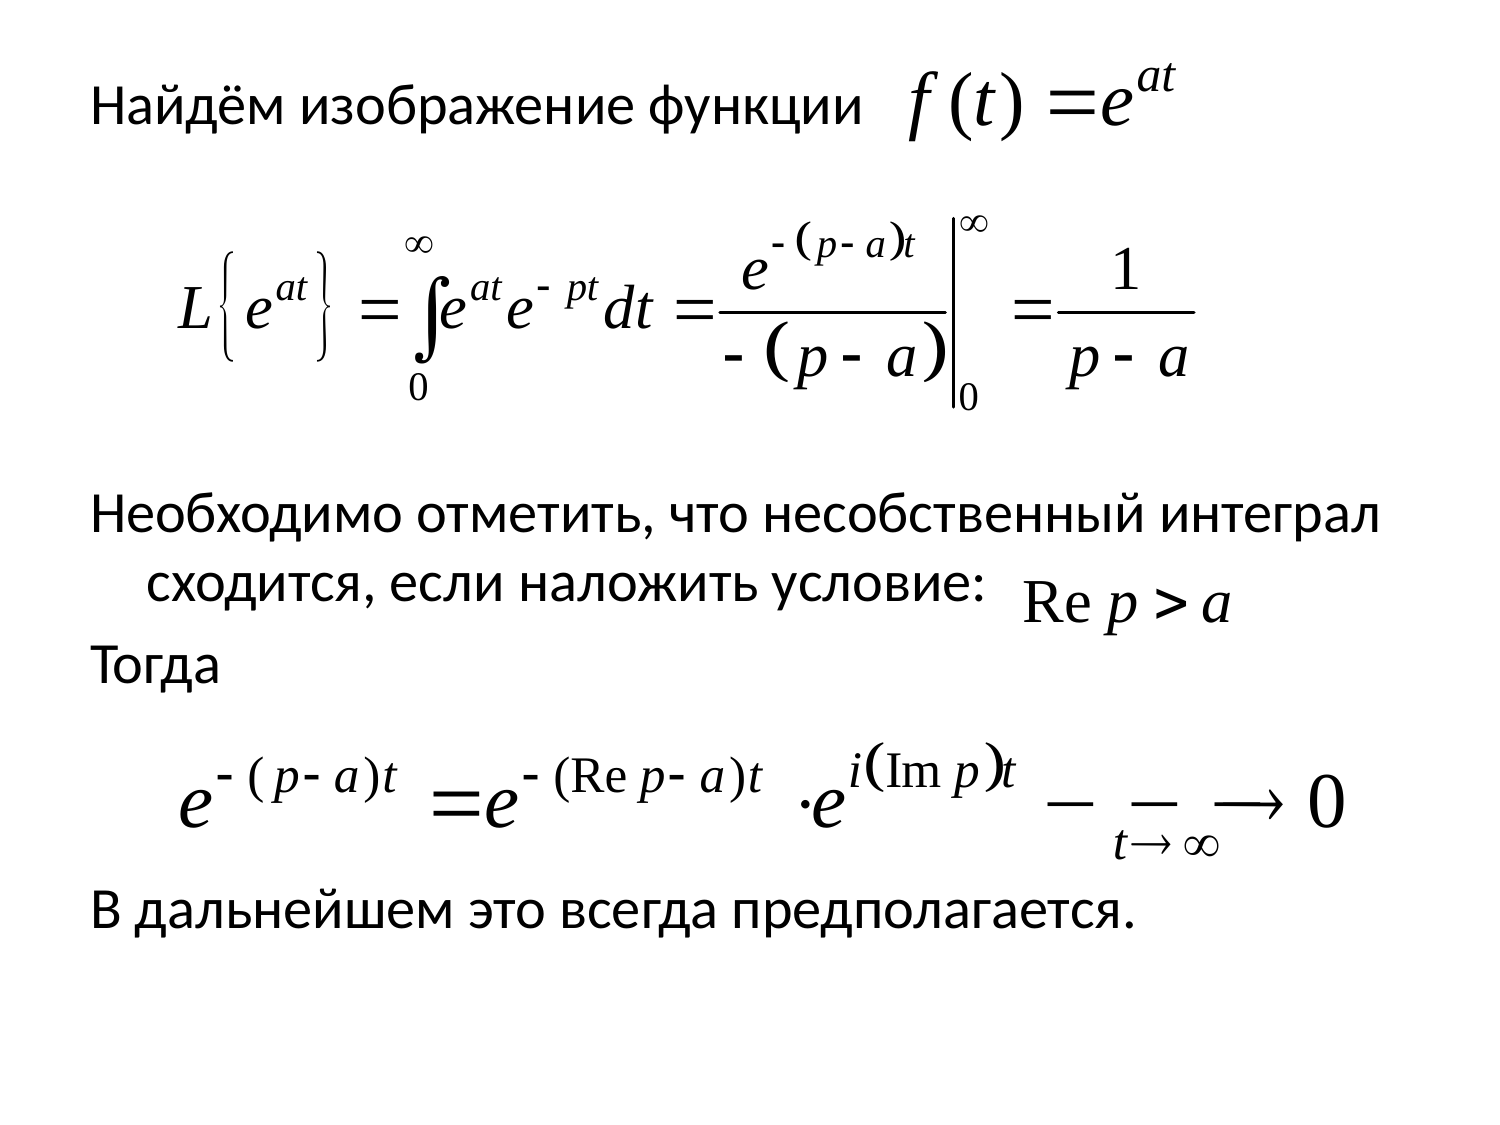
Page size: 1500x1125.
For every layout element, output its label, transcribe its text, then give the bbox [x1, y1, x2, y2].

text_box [175, 738, 1350, 868]
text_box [173, 198, 1199, 417]
list Найдём изображение функции Необходимо отметить, что несобственный интеграл сходится, если наложить условие: Тогда В дальнейшем это всегда предполагается. [75, 58, 1425, 1005]
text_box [1019, 573, 1239, 642]
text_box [890, 46, 1184, 149]
